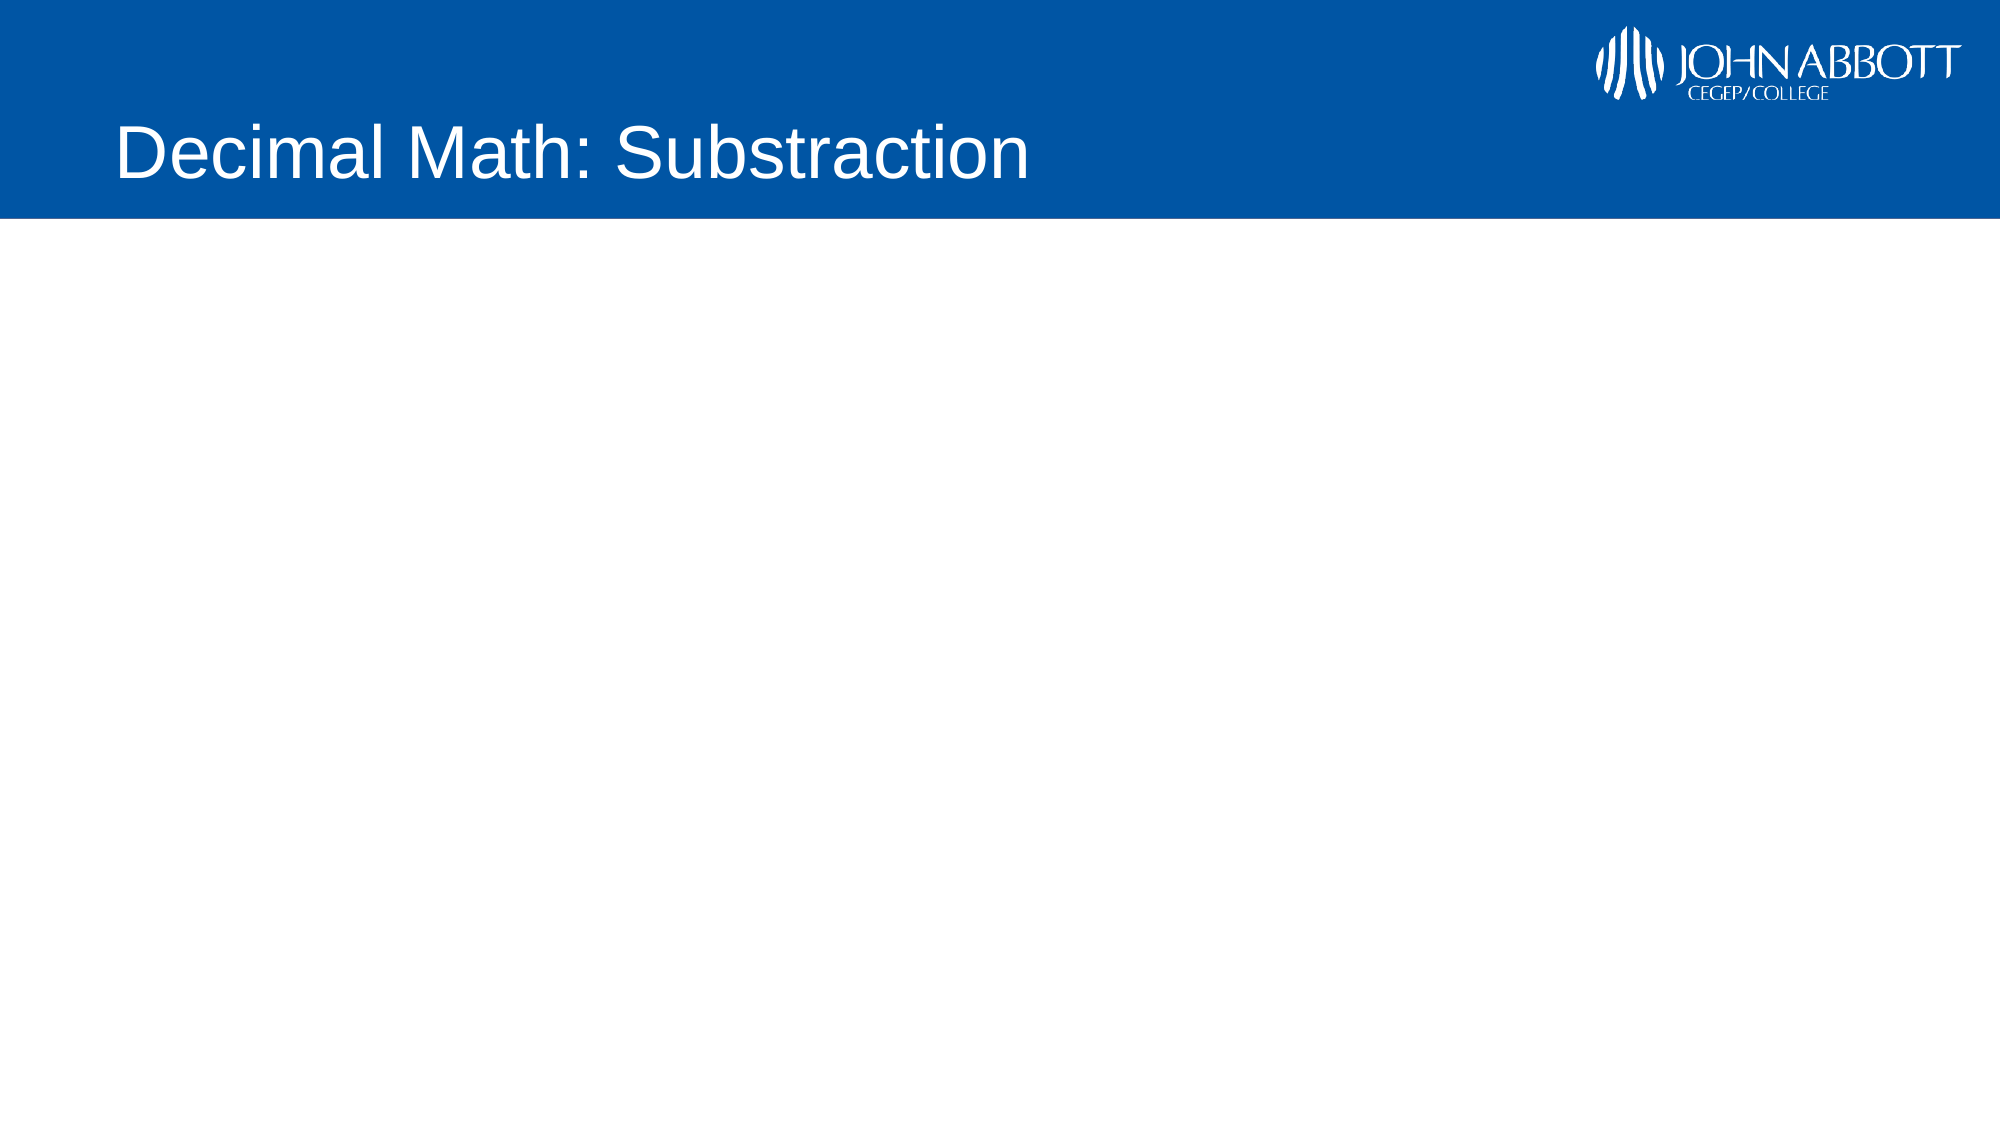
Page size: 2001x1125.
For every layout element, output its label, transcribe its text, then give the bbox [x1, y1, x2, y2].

title Decimal Math: Substraction [99, 0, 1863, 202]
picture [1863, 26, 1962, 100]
